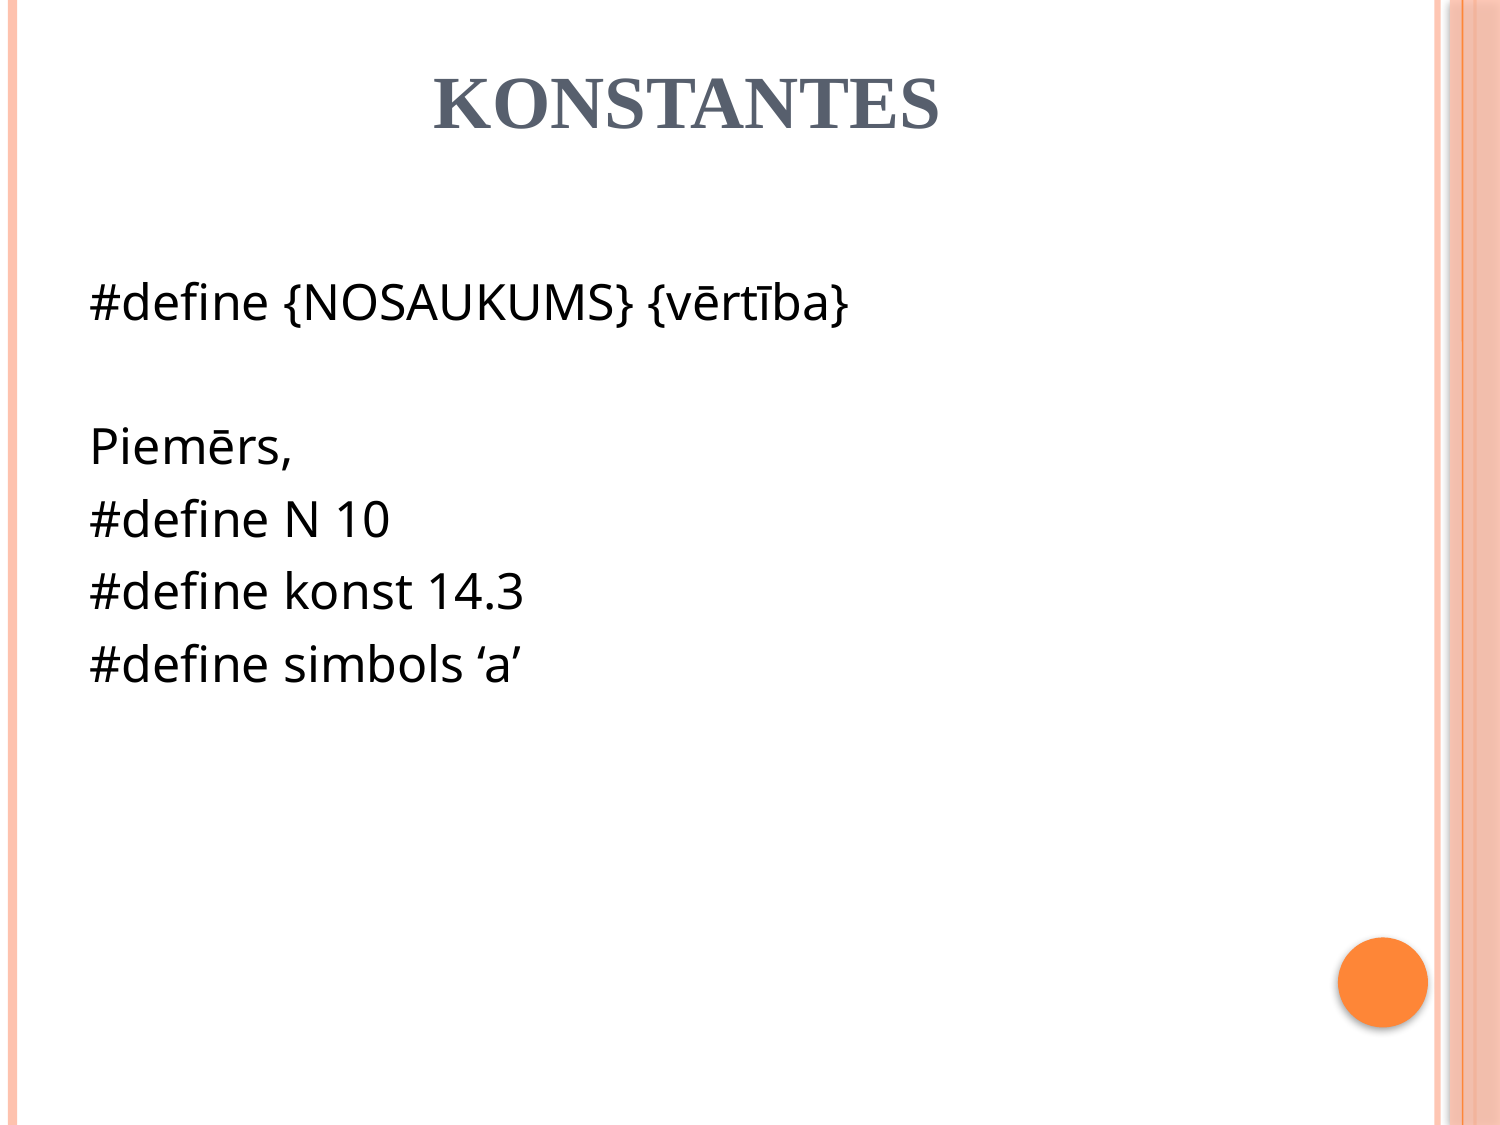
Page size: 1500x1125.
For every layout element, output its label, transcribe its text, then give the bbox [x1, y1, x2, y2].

list #define {NOSAUKUMS} {vērtība} Piemērs, #define N 10 #define konst 14.3 #define simbols ‘a’ [75, 262, 1300, 1062]
title Konstantes [75, 0, 1300, 152]
